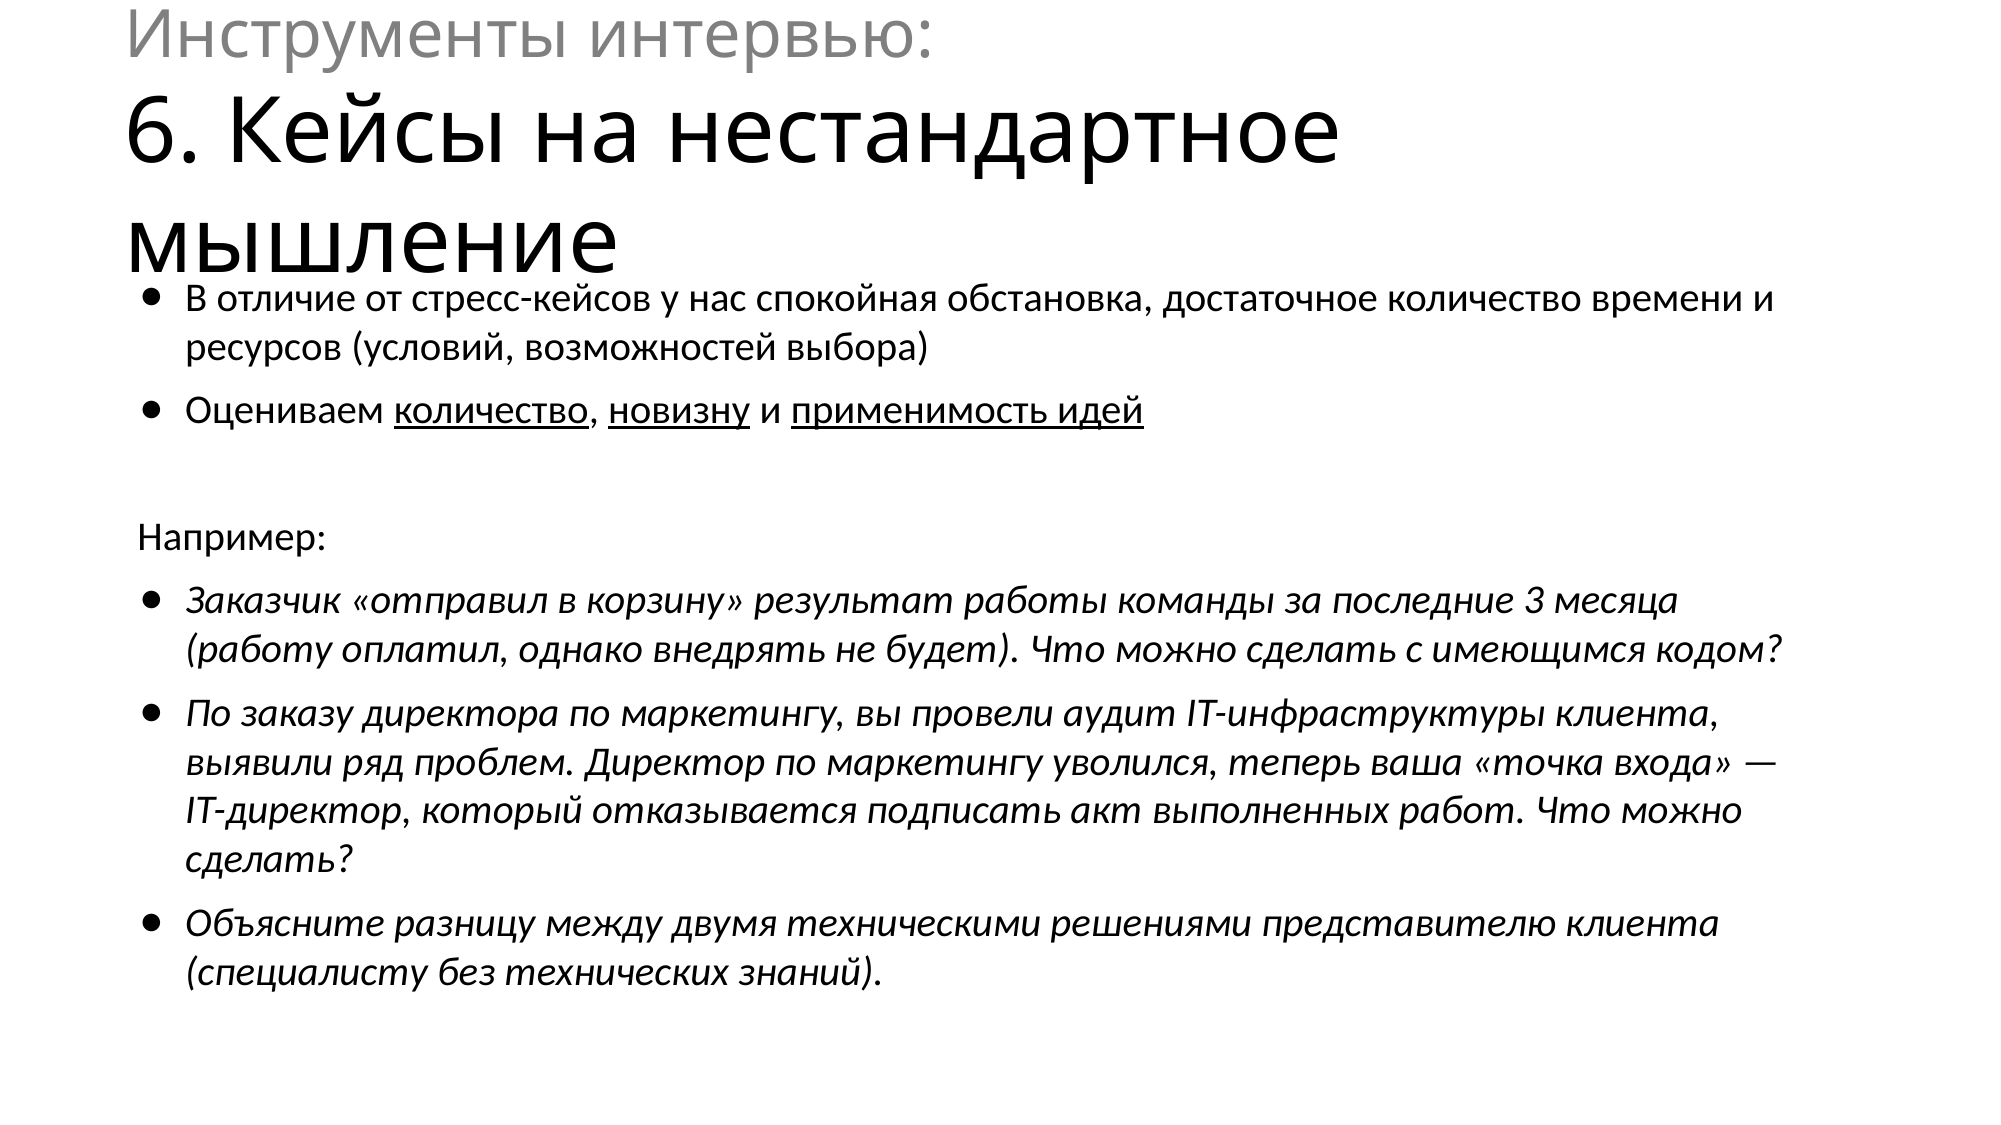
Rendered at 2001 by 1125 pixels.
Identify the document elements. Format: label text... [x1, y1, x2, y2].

list В отличие от стресс-кейсов у нас спокойная обстановка, достаточное количество времени и ресурсов (условий, возможностей выбора) Оцениваем количество, новизну и применимость идей Например: Заказчик «отправил в корзину» результат работы команды за последние 3 месяца (работу оплатил, однако внедрять не будет). Что можно сделать с имеющимся кодом? По заказу директора по маркетингу, вы провели аудит IТ-инфраструктуры клиента, выявили ряд проблем. Директор по маркетингу уволился, теперь ваша «точка входа» — IТ-директор, который отказывается подписать акт выполненных работ. Что можно сделать? Объясните разницу между двумя техническими решениями представителю клиента (специалисту без технических знаний). [122, 262, 1848, 1042]
title Инструменты интервью: 6. Кейсы на нестандартное мышление [122, 0, 1848, 262]
